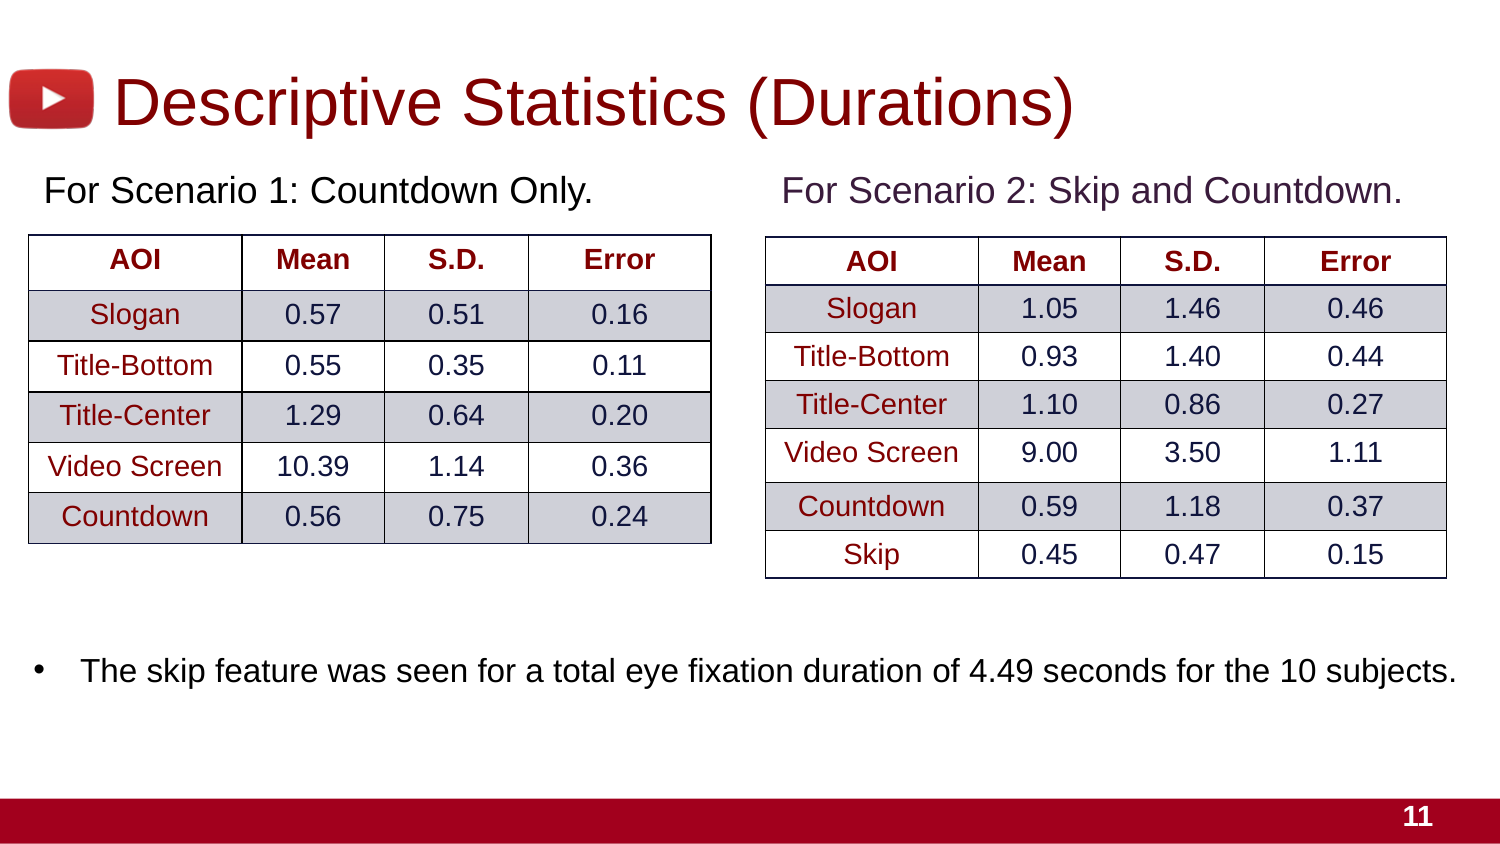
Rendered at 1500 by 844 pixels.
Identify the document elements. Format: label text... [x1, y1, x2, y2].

table_cell 0.47 [1121, 531, 1264, 577]
table_cell Title-Bottom [29, 342, 241, 391]
text_box For Scenario 1: Countdown Only. [28, 158, 766, 219]
table_cell 0.51 [385, 291, 528, 340]
table_cell 1.40 [1121, 333, 1264, 380]
table_header Error [529, 236, 710, 290]
table_cell 1.46 [1121, 286, 1264, 332]
table_cell 3.50 [1121, 429, 1264, 482]
table_header AOI [29, 236, 241, 290]
table_cell 0.56 [243, 493, 384, 543]
table_cell Countdown [29, 493, 241, 543]
table_cell 0.46 [1265, 286, 1446, 332]
table_cell 1.14 [385, 443, 528, 492]
table_cell Slogan [766, 286, 978, 332]
table_cell 0.57 [243, 291, 384, 340]
text_box For Scenario 2: Skip and Countdown. [766, 158, 1435, 231]
table_cell 1.29 [243, 393, 384, 442]
title Descriptive Statistics (Durations) [147, 37, 1449, 160]
table_cell 0.27 [1265, 381, 1446, 428]
table_cell 0.37 [1265, 483, 1446, 530]
table_cell Video Screen [29, 443, 241, 492]
table_cell Slogan [29, 291, 241, 340]
table_cell 0.24 [529, 493, 710, 543]
table_cell 0.59 [979, 483, 1120, 530]
table_cell Skip [766, 531, 978, 577]
table_header AOI [766, 238, 978, 284]
table_cell 0.35 [385, 342, 528, 391]
table_cell Title-Center [29, 393, 241, 442]
table_cell 0.20 [529, 393, 710, 442]
table_cell 1.18 [1121, 483, 1264, 530]
table_cell 0.55 [243, 342, 384, 391]
table_cell 0.45 [979, 531, 1120, 577]
picture [0, 31, 142, 167]
table_cell 1.11 [1265, 429, 1446, 482]
table_cell 0.16 [529, 291, 710, 340]
table_header Error [1265, 238, 1446, 284]
table_cell 1.10 [979, 381, 1120, 428]
table_cell Title-Center [766, 381, 978, 428]
table_cell 9.00 [979, 429, 1120, 482]
table_cell Countdown [766, 483, 978, 530]
table_cell 10.39 [243, 443, 384, 492]
table_cell 0.15 [1265, 531, 1446, 577]
table_header S.D. [1121, 238, 1264, 284]
table_header Mean [243, 236, 384, 290]
table_cell 0.36 [529, 443, 710, 492]
table_cell 0.11 [529, 342, 710, 391]
table_cell 0.44 [1265, 333, 1446, 380]
table_cell 0.75 [385, 493, 528, 543]
table_header S.D. [385, 236, 528, 290]
table_cell 0.64 [385, 393, 528, 442]
text_box The skip feature was seen for a total eye fixation duration of 4.49 seconds for the 10 subjects. [18, 641, 1500, 693]
table_header Mean [979, 238, 1120, 284]
table_cell Video Screen [766, 429, 978, 482]
table_cell 1.05 [979, 286, 1120, 332]
table_cell 0.93 [979, 333, 1120, 380]
table_cell Title-Bottom [766, 333, 978, 380]
table_cell 0.86 [1121, 381, 1264, 428]
slide_number 11 [1273, 793, 1449, 835]
